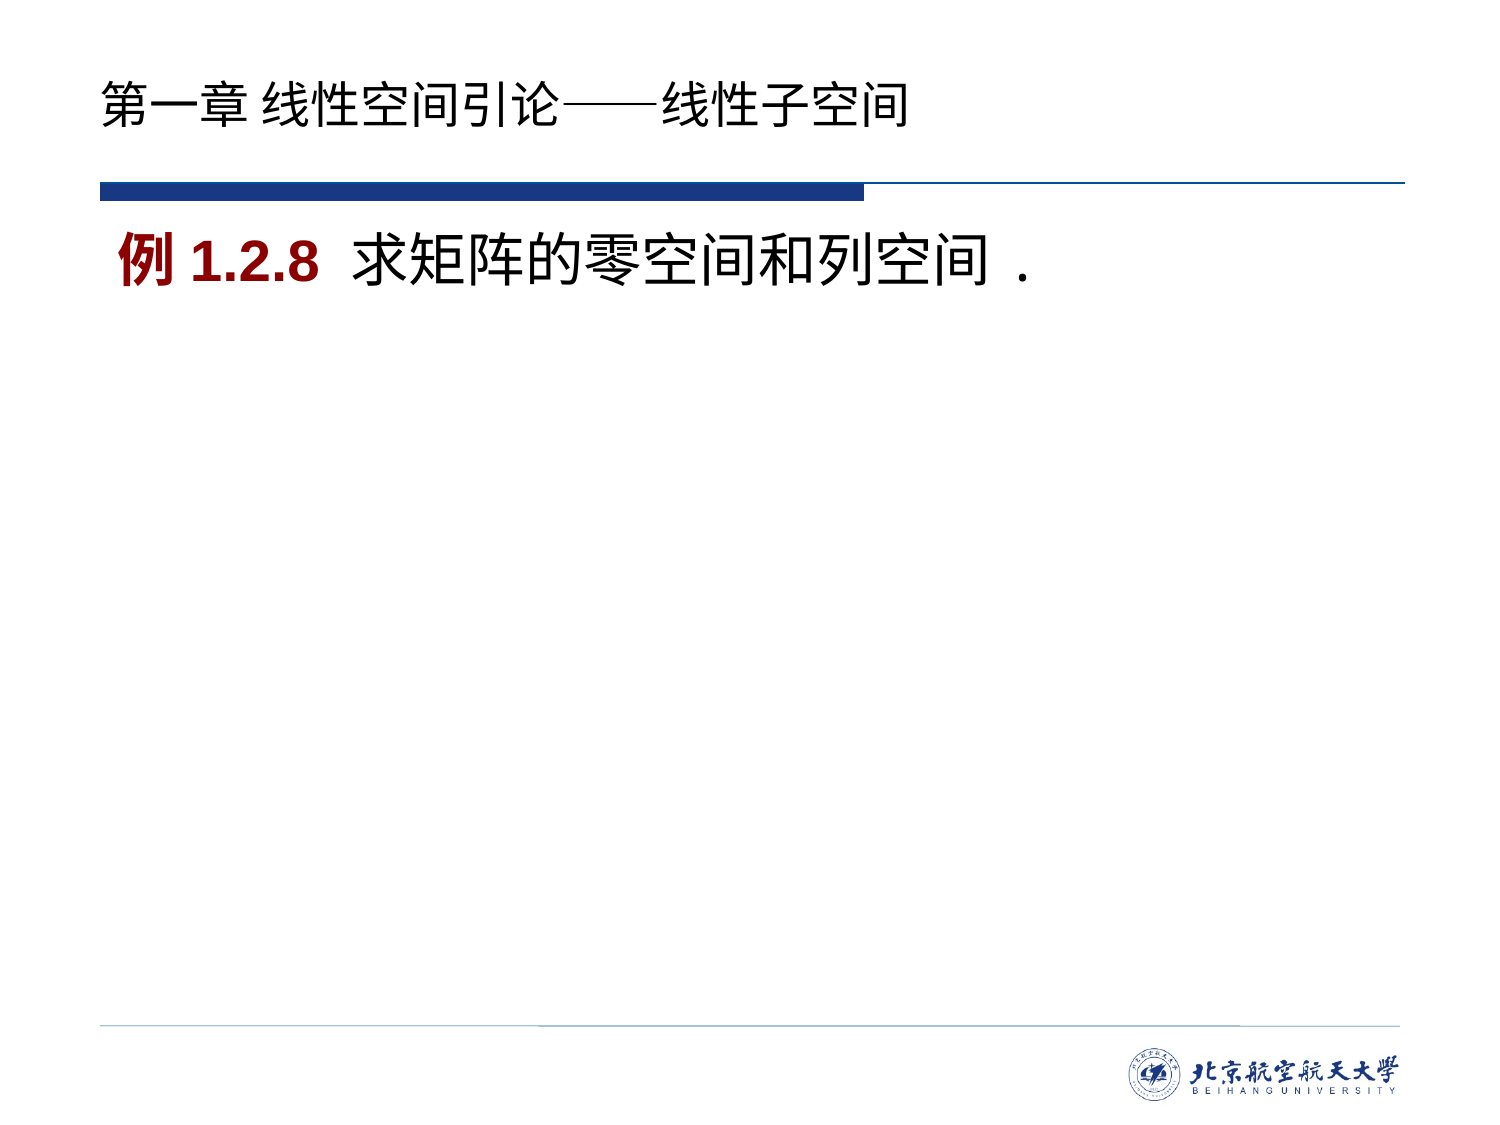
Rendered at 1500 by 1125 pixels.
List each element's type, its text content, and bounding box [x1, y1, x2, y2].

title 第一章 线性空间引论——线性子空间 [83, 29, 1397, 141]
picture [1114, 1041, 1412, 1108]
